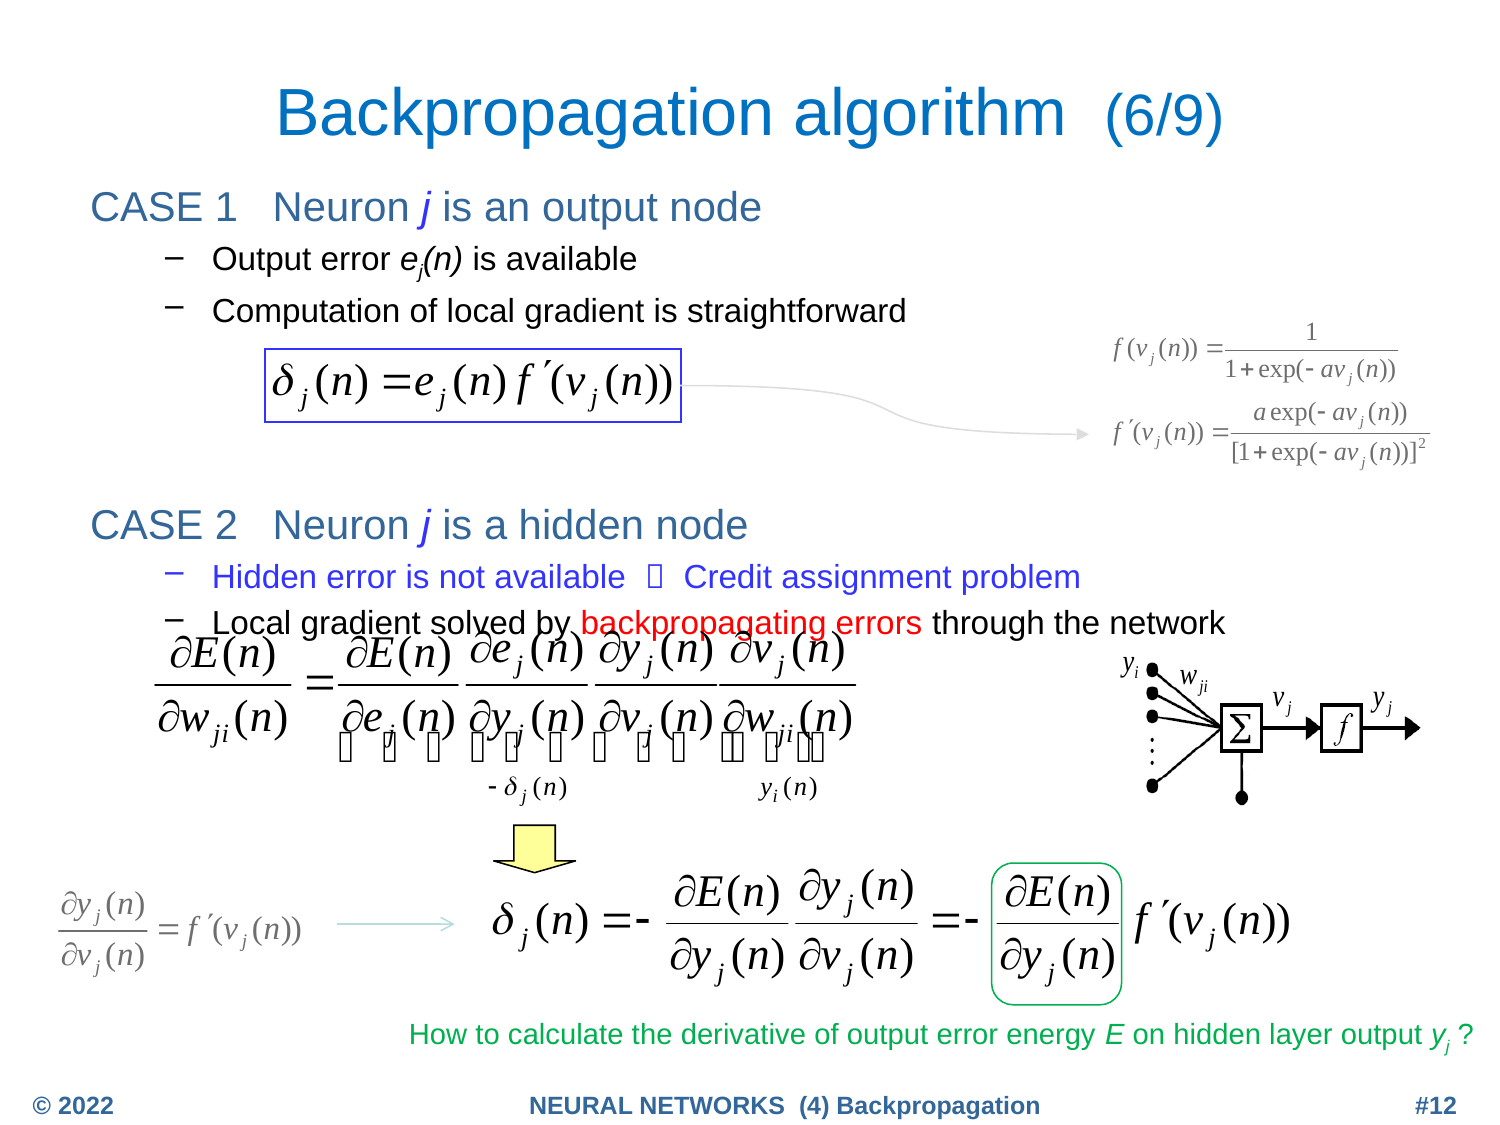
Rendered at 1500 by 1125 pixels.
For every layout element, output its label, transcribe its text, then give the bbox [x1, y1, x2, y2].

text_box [1104, 314, 1437, 477]
text_box [1089, 322, 1468, 547]
text_box [1000, 1003, 1113, 1007]
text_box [265, 349, 681, 422]
footer NEURAL NETWORKS (4) Backpropagation [371, 1082, 1080, 1118]
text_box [679, 385, 1090, 435]
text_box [147, 616, 864, 817]
slide_number #12 [1080, 1098, 1473, 1118]
list CASE 1 Neuron j is an output node Output error ej(n) is available Computation of local gradient is straightforward CASE 2 Neuron j is a hidden node Hidden error is not available  Credit assignment problem Local gradient solved by backpropagating errors through the network [74, 172, 1426, 1048]
text_box [0, 865, 379, 984]
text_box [485, 855, 1301, 996]
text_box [1115, 640, 1422, 807]
text_box [513, 825, 556, 854]
title Backpropagation algorithm (6/9) [74, 44, 1426, 172]
slide_number © 2022 [17, 1082, 371, 1118]
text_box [52, 881, 310, 984]
text_box How to calculate the derivative of output error energy E on hidden layer output yj ? [394, 1008, 1490, 1098]
